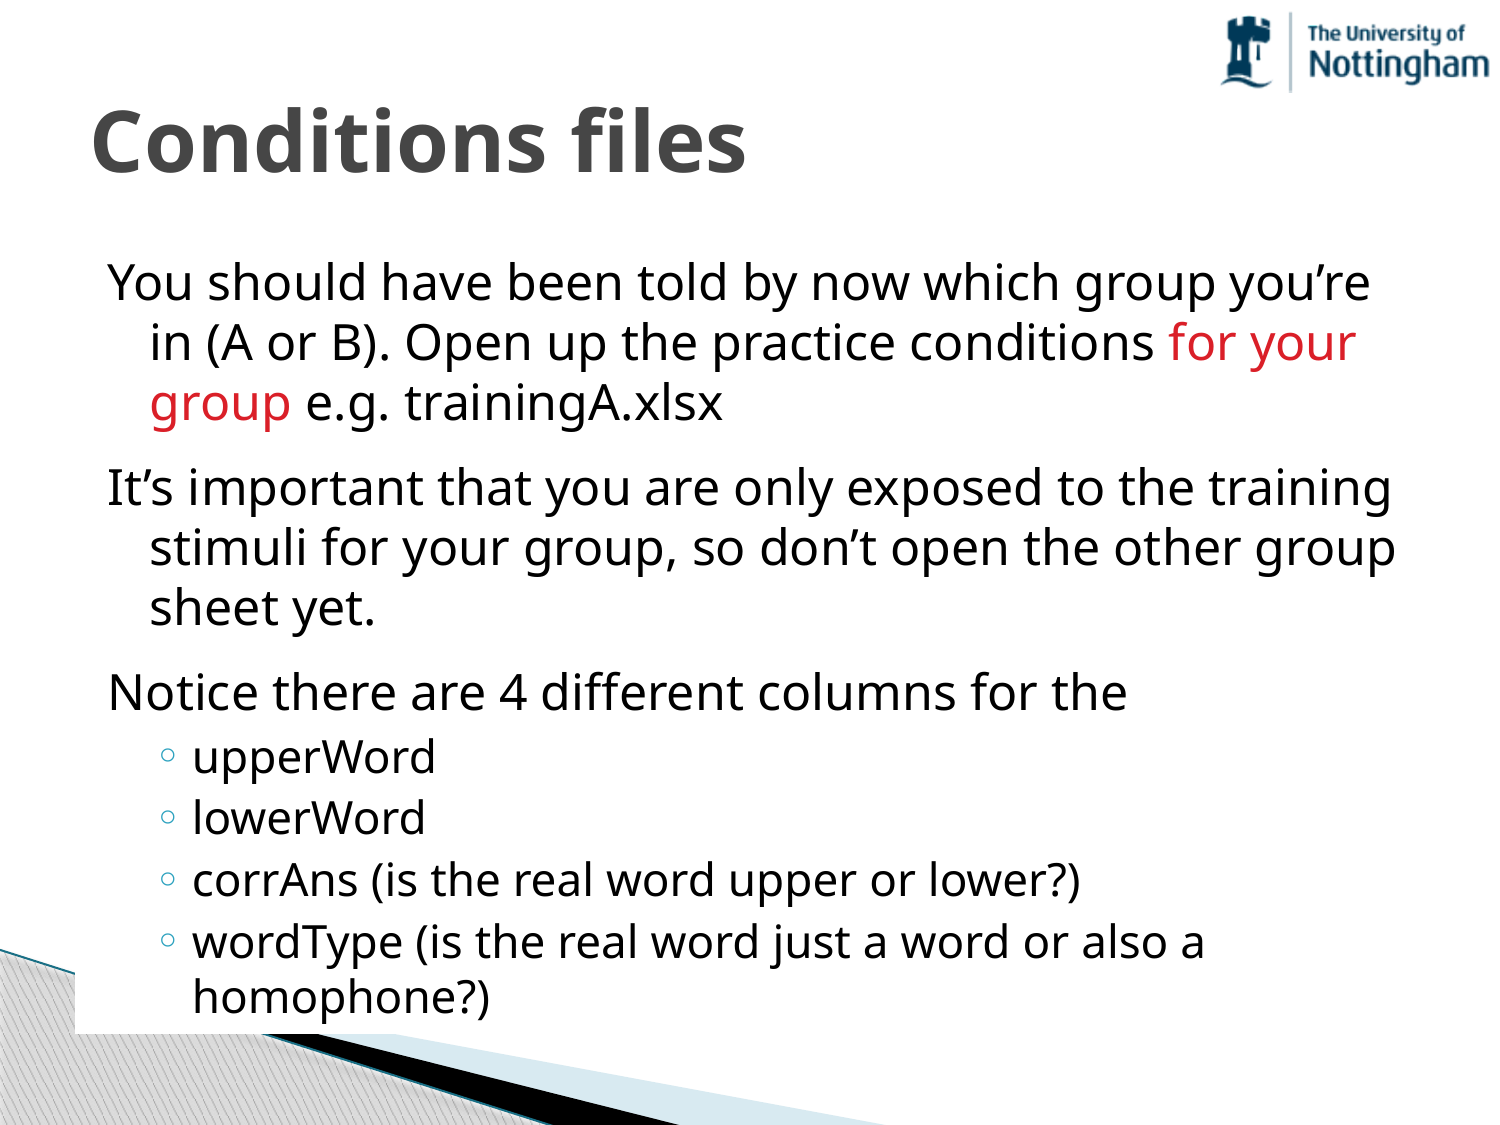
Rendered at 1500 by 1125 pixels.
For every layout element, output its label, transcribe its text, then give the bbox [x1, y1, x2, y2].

list You should have been told by now which group you’re in (A or B). Open up the practice conditions for your group e.g. trainingA.xlsx It’s important that you are only exposed to the training stimuli for your group, so don’t open the other group sheet yet. Notice there are 4 different columns for the upperWord lowerWord corrAns (is the real word upper or lower?) wordType (is the real word just a word or also a homophone?) [74, 242, 1426, 1035]
picture [1219, 11, 1490, 93]
title Conditions files [75, 45, 1220, 233]
